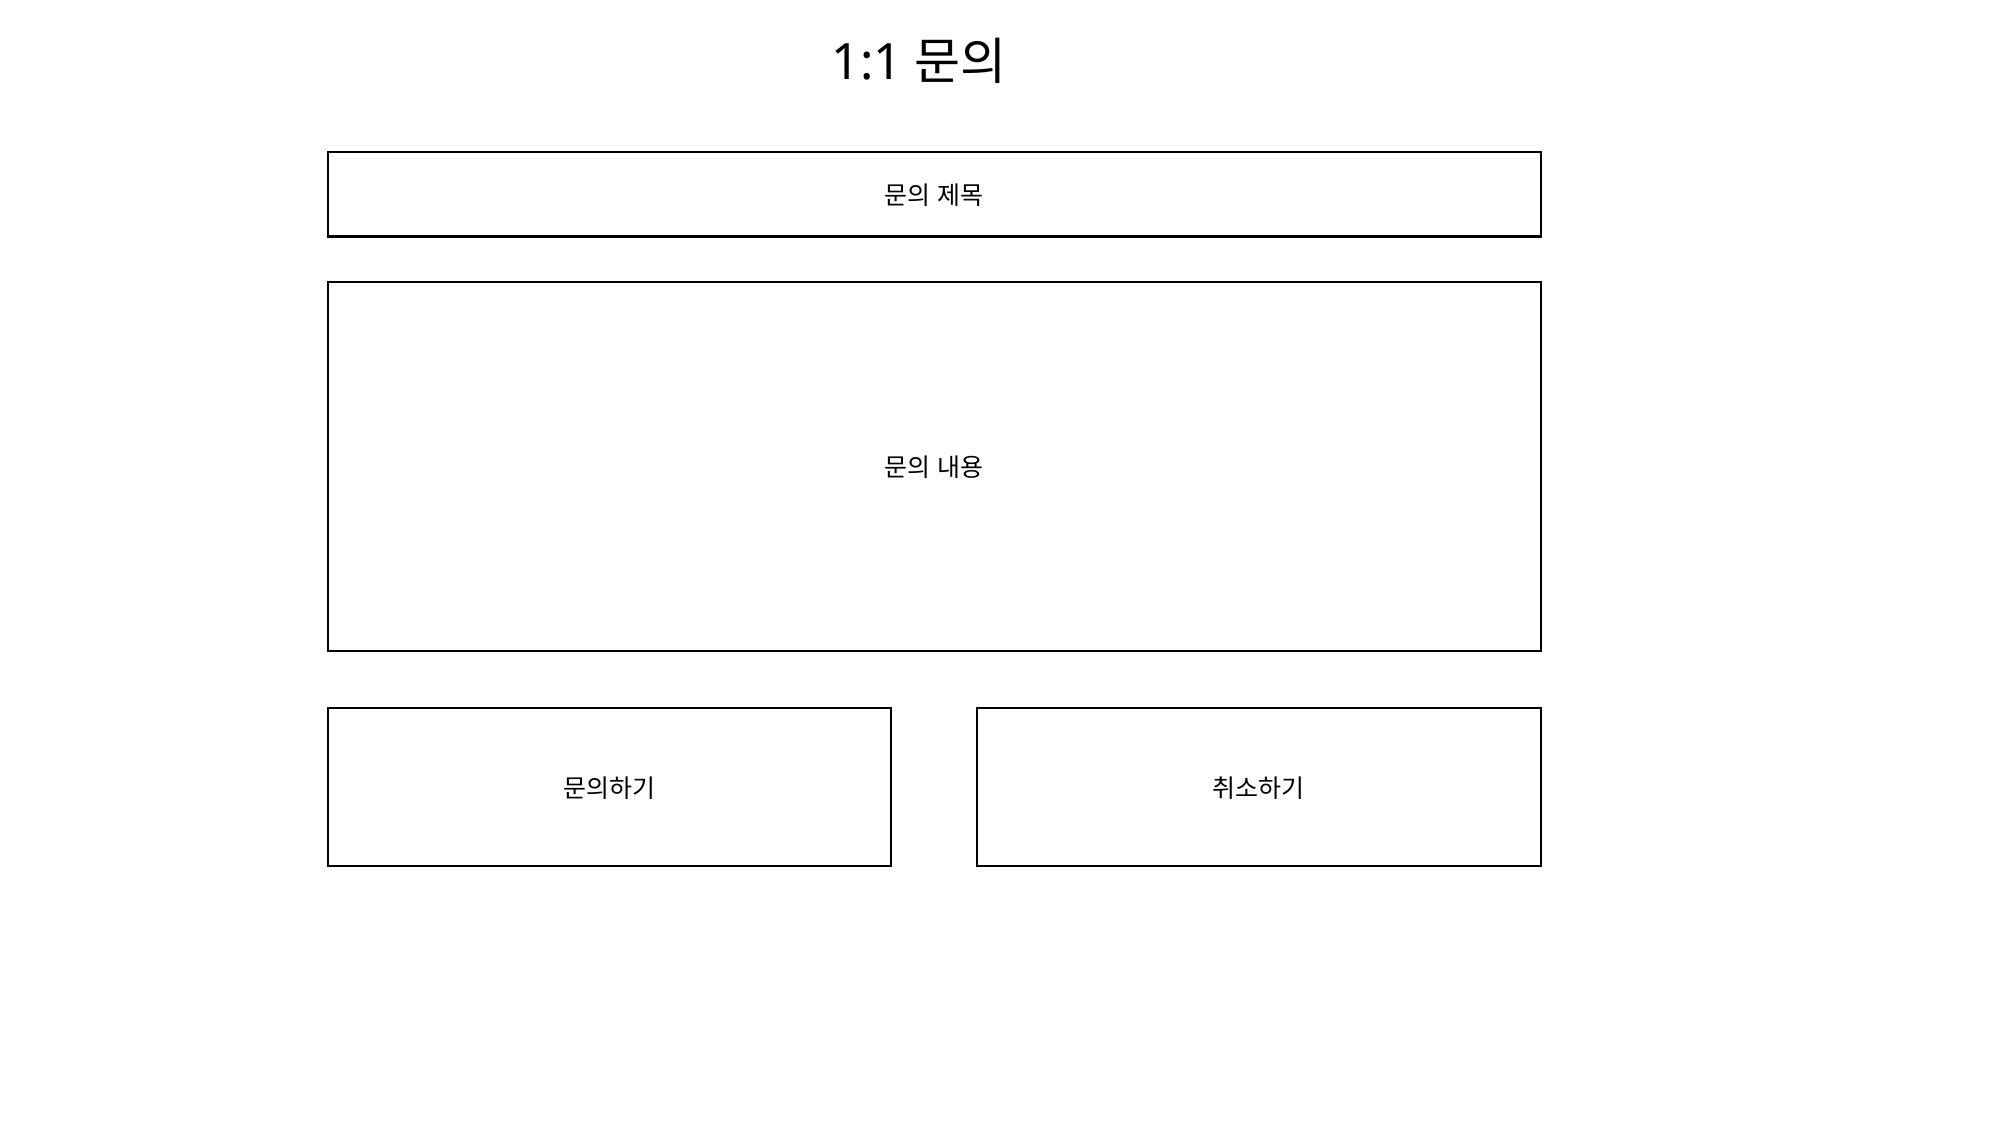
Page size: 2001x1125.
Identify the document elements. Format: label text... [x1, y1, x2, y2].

text_box 취소하기 [976, 707, 1542, 867]
text_box 문의 제목 [327, 151, 1542, 238]
text_box 문의 내용 [327, 281, 1542, 652]
text_box 문의하기 [327, 707, 892, 867]
text_box 1:1문의 [675, 28, 1163, 107]
